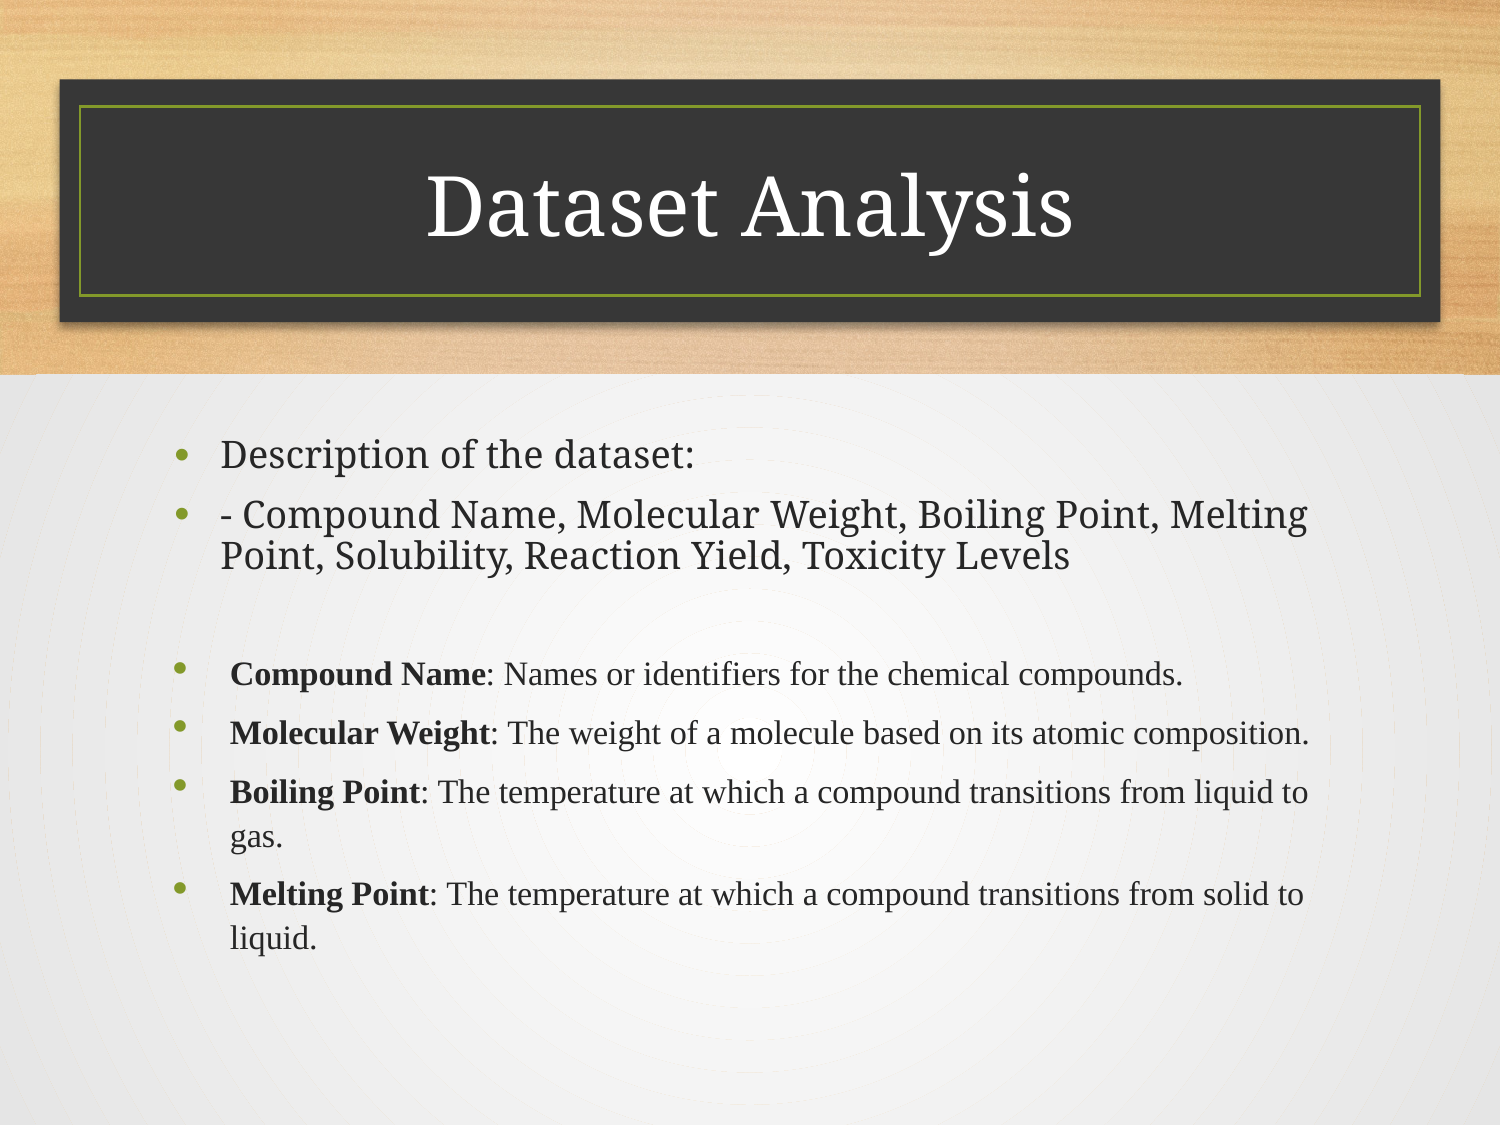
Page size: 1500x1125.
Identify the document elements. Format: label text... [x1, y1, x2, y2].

list Description of the dataset: - Compound Name, Molecular Weight, Boiling Point, Melting Point, Solubility, Reaction Yield, Toxicity Levels Compound Name: Names or identifiers for the chemical compounds. Molecular Weight: The weight of a molecule based on its atomic composition. Boiling Point: The temperature at which a compound transitions from liquid to gas. Melting Point: The temperature at which a compound transitions from solid to liquid. [159, 428, 1341, 964]
text_box [58, 78, 1442, 323]
text_box [0, 374, 1500, 1125]
text_box [79, 106, 1421, 296]
text_box [0, 0, 1500, 374]
